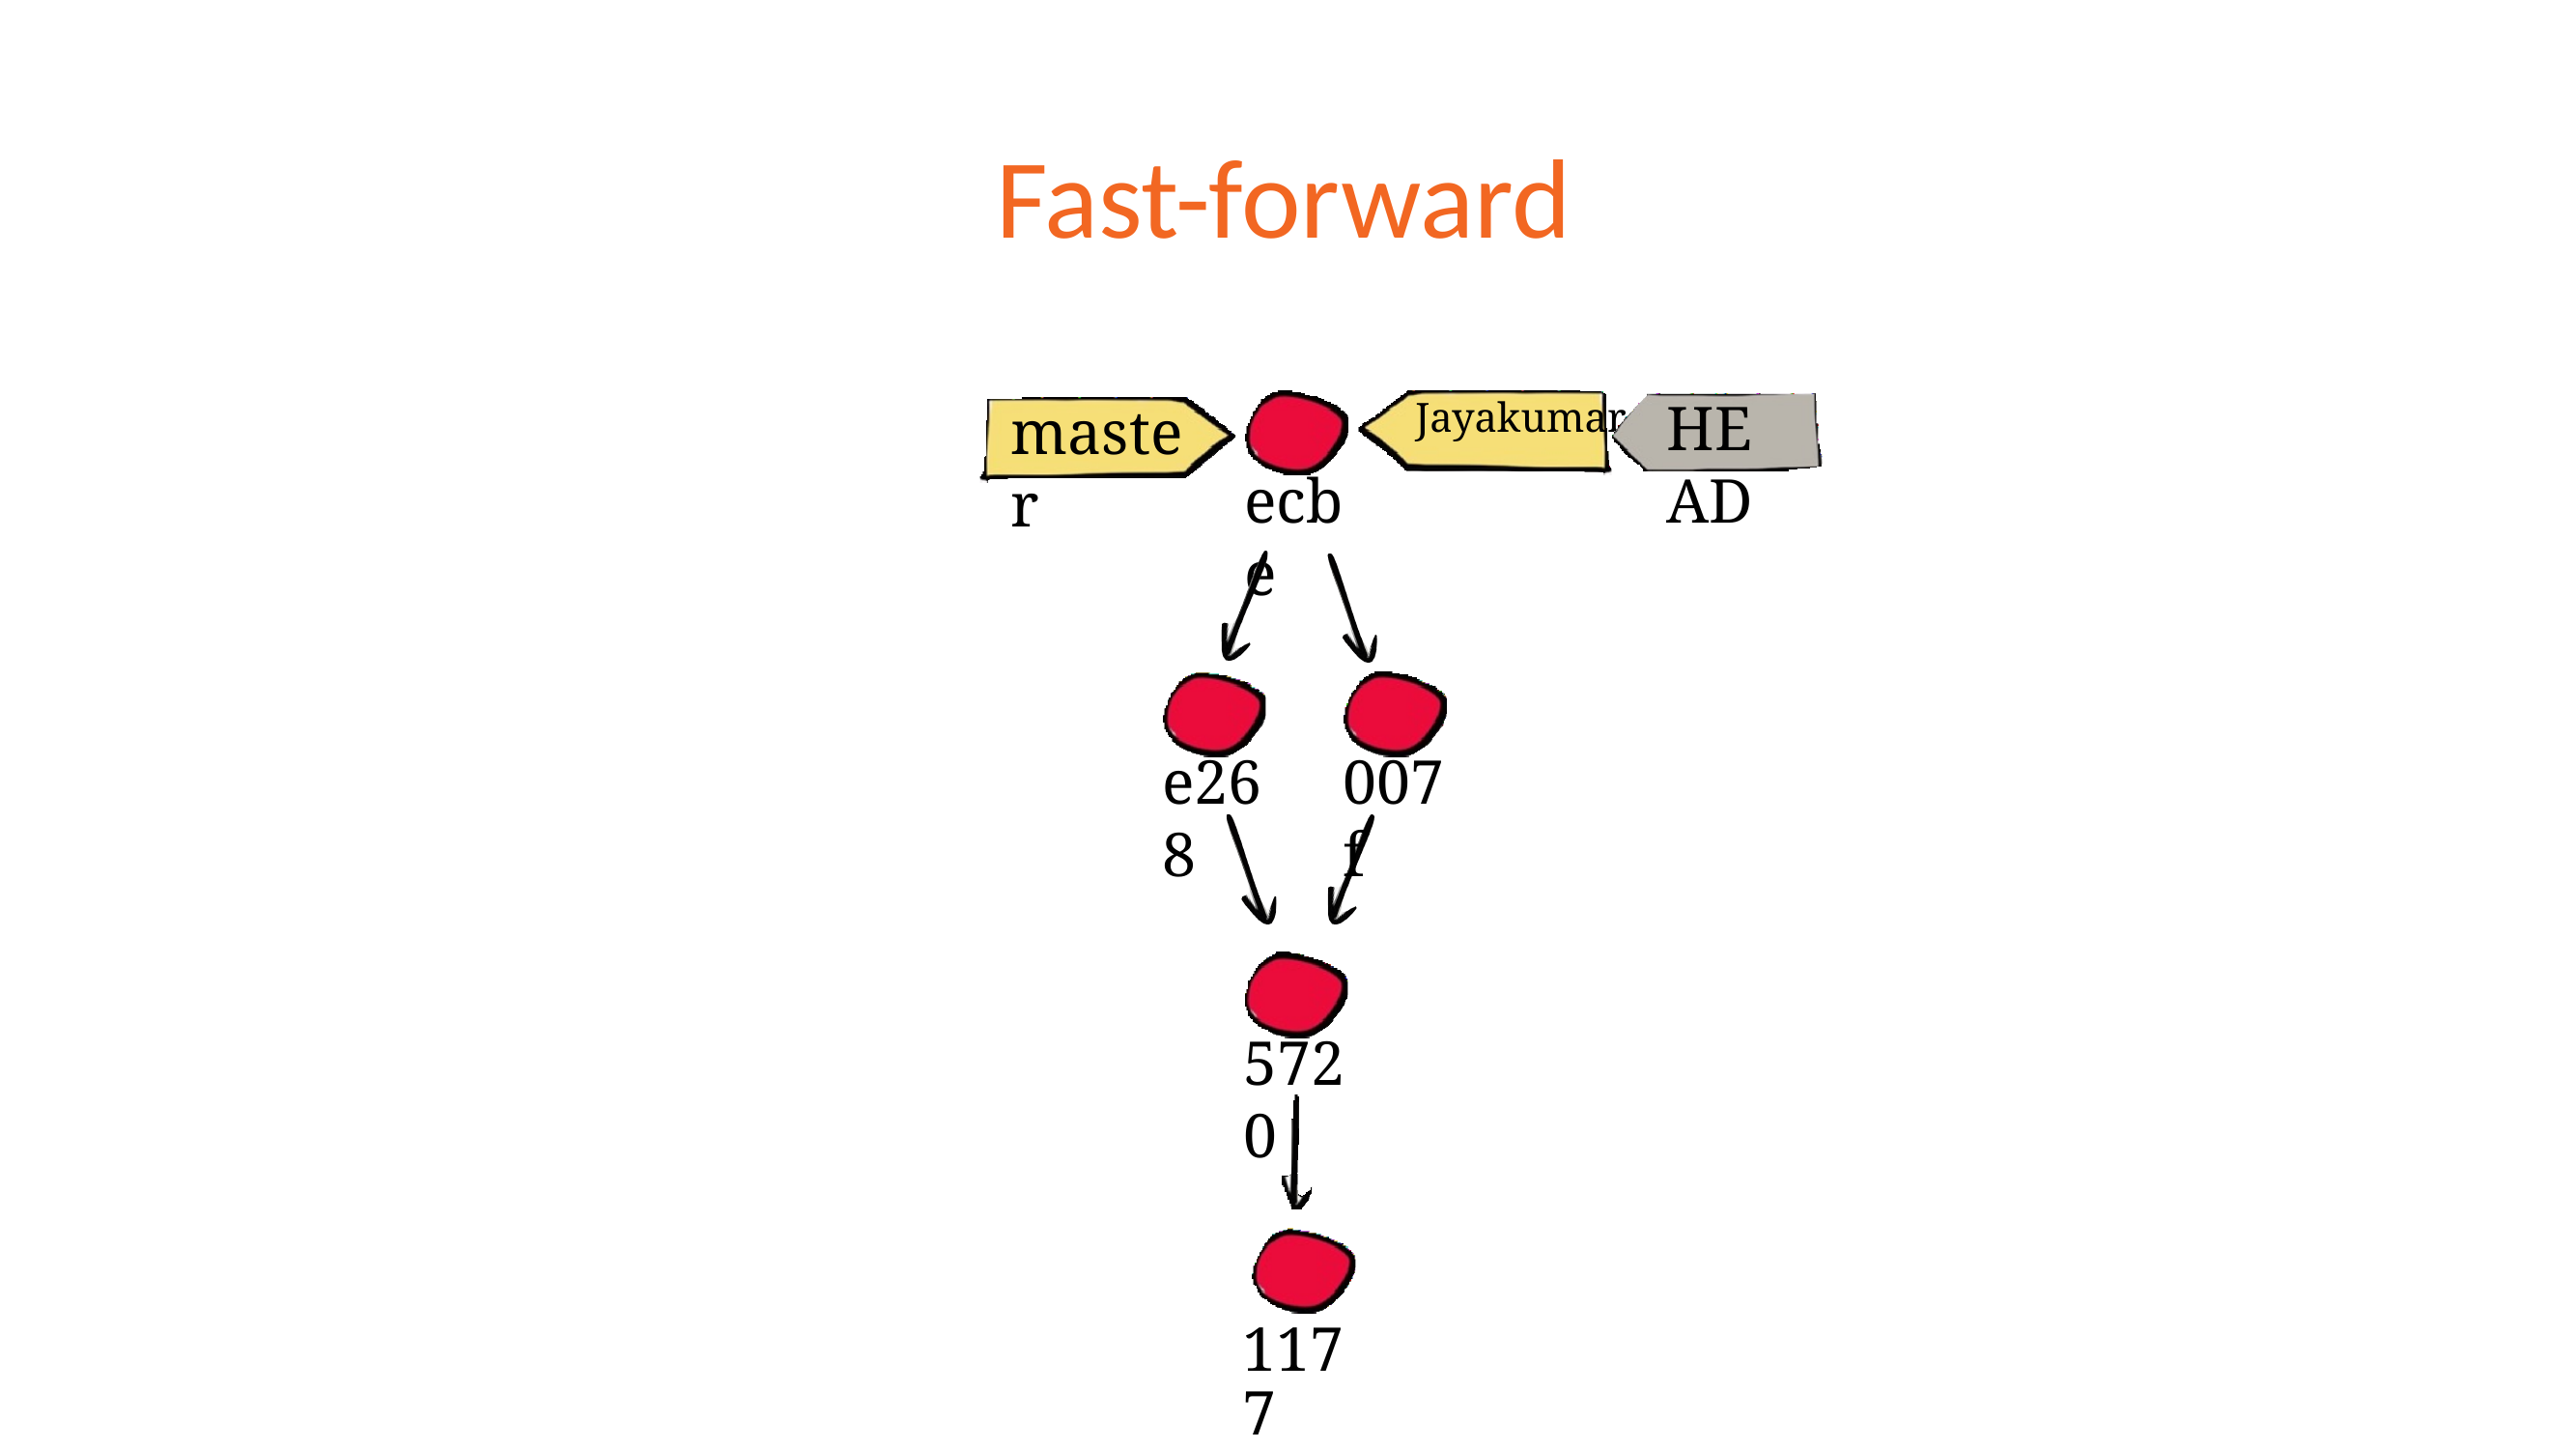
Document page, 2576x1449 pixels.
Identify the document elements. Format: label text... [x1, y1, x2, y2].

text_box [1610, 390, 1664, 471]
text_box master [1008, 394, 1195, 540]
title Fast-forward [537, 126, 2039, 368]
text_box [1250, 1226, 1356, 1314]
text_box [979, 394, 1008, 483]
text_box [1327, 813, 1374, 924]
text_box [1342, 669, 1447, 744]
text_box HEAD [1664, 390, 1790, 536]
text_box [1790, 390, 1823, 471]
text_box [1280, 1171, 1313, 1209]
text_box Jayakumar [1413, 392, 1610, 441]
text_box 5720 [1241, 1025, 1367, 1171]
text_box 007f [1341, 744, 1466, 890]
text_box 1177 [1240, 1319, 1366, 1447]
text_box [1161, 668, 1266, 744]
text_box [1226, 889, 1277, 924]
text_box [1355, 388, 1612, 475]
text_box [1195, 394, 1236, 483]
text_box [1243, 388, 1348, 475]
text_box [1327, 553, 1377, 663]
text_box [1221, 550, 1268, 661]
text_box ecbe [1242, 463, 1368, 609]
text_box e268 [1160, 744, 1286, 889]
text_box [1243, 950, 1348, 1025]
